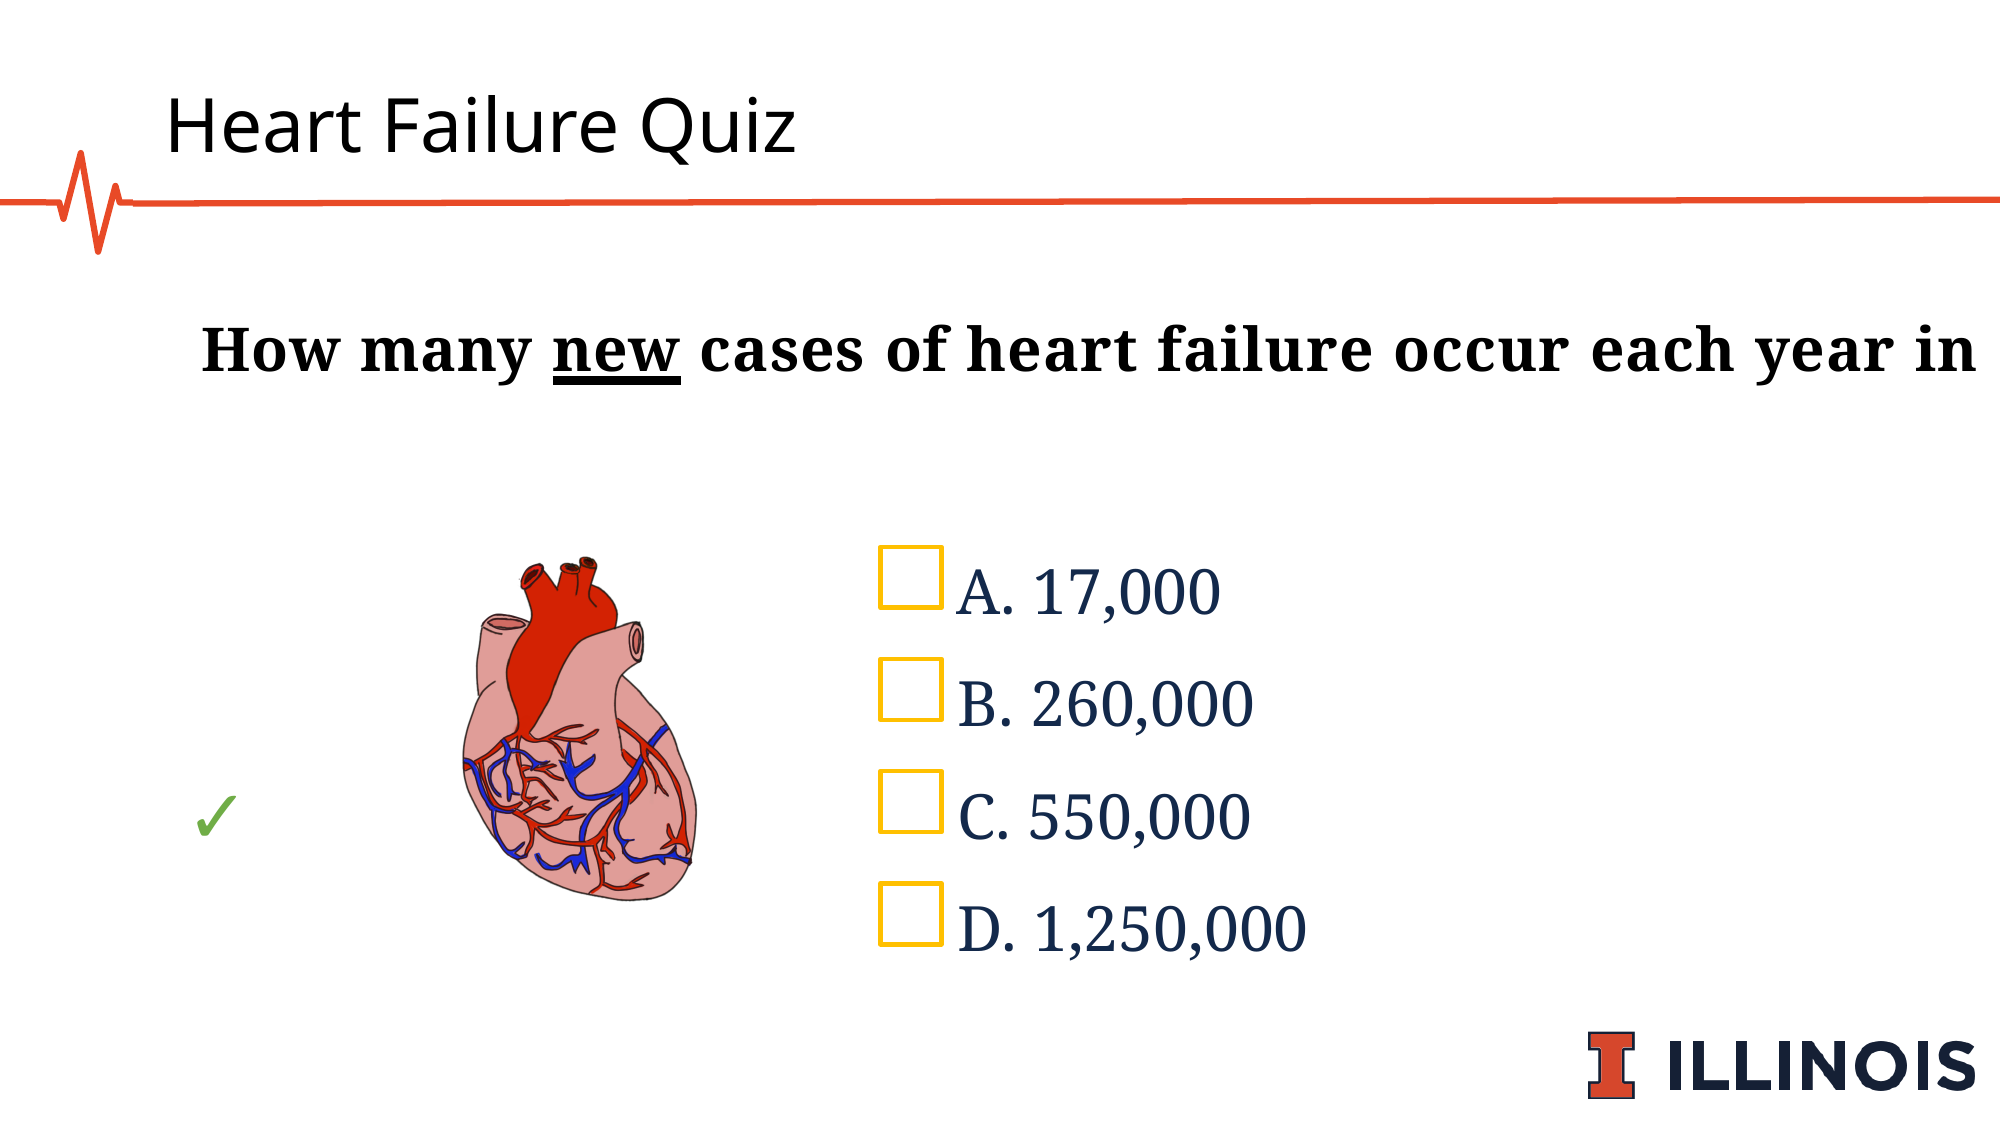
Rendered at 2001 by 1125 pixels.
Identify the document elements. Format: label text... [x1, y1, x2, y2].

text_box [0, 149, 2000, 256]
text_box How many new cases of heart failure occur each year in A. 17,000 B. 260,000 C. 550,000 D. 1,250,000 [186, 308, 1993, 965]
picture [1588, 1031, 1975, 1099]
picture [461, 555, 698, 902]
title Heart Failure Quiz [162, 75, 889, 147]
